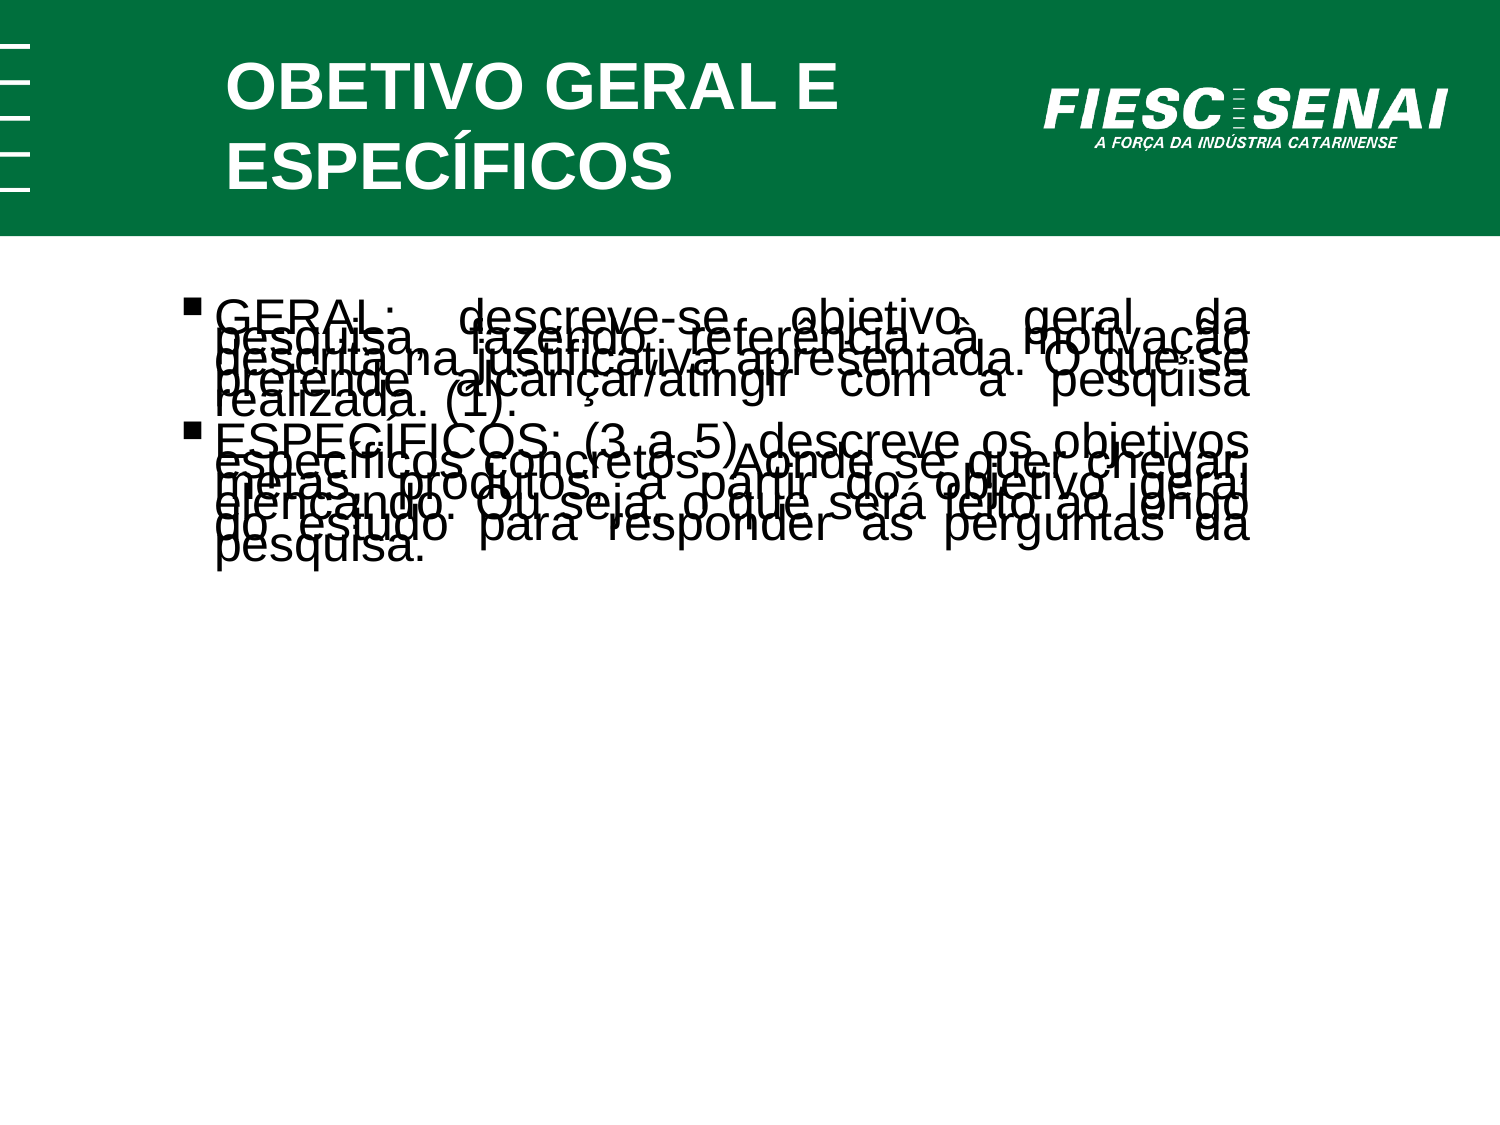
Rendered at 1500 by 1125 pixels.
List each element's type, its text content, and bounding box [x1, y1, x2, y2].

picture [0, 44, 30, 192]
picture [1109, 79, 1459, 157]
text_box OBETIVO GERAL E ESPECÍFICOS [210, 35, 1109, 210]
text_box GERAL: descreve-se objetivo geral da pesquisa, fazendo referência à motivação descrita na justificativa apresentada. O que se pretende alcançar/atingir com a pesquisa realizada. (1). ESPECÍFICOS: (3 a 5) descreve os objetivos específicos concretos. Aonde se quer chegar, metas, produtos, a partir do objetivo geral elencando. Ou seja, o que será feito ao longo do estudo para responder às perguntas da pesquisa. [163, 316, 1266, 1102]
